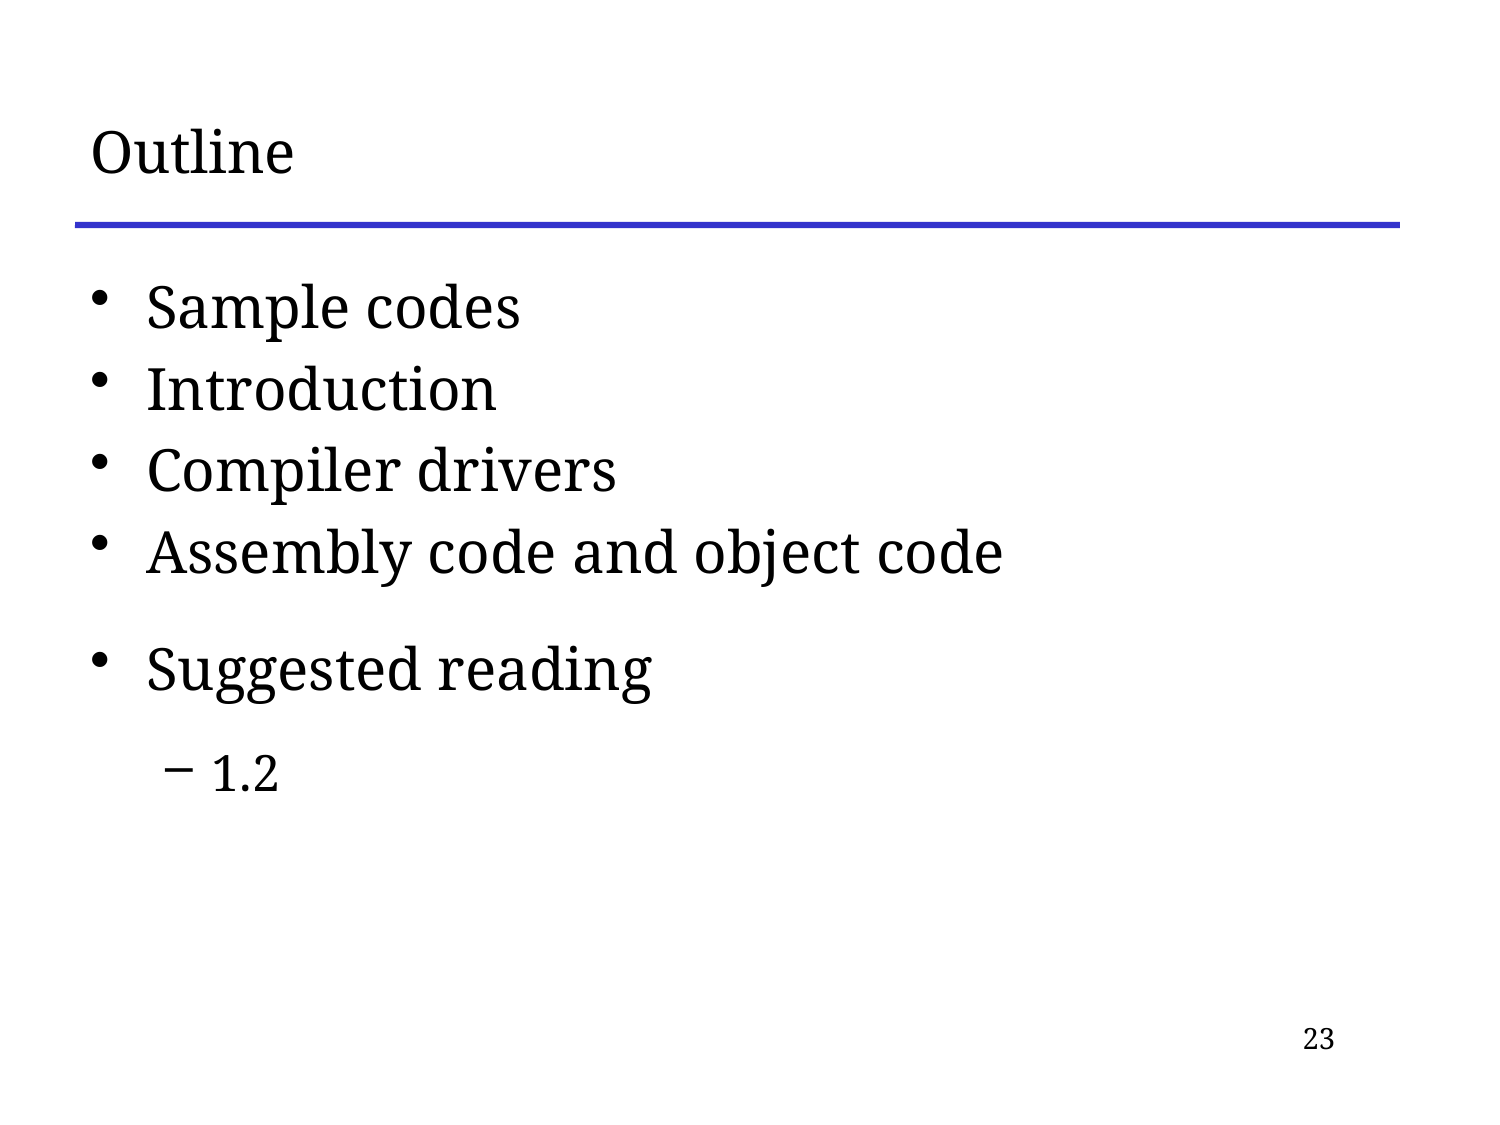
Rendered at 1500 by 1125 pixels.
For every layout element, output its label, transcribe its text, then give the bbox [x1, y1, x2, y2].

list Sample codes Introduction Compiler drivers Assembly code and object code Suggested reading 1.2 [75, 262, 1438, 988]
slide_number 23 [1137, 1012, 1351, 1088]
title Outline [75, 75, 1400, 225]
